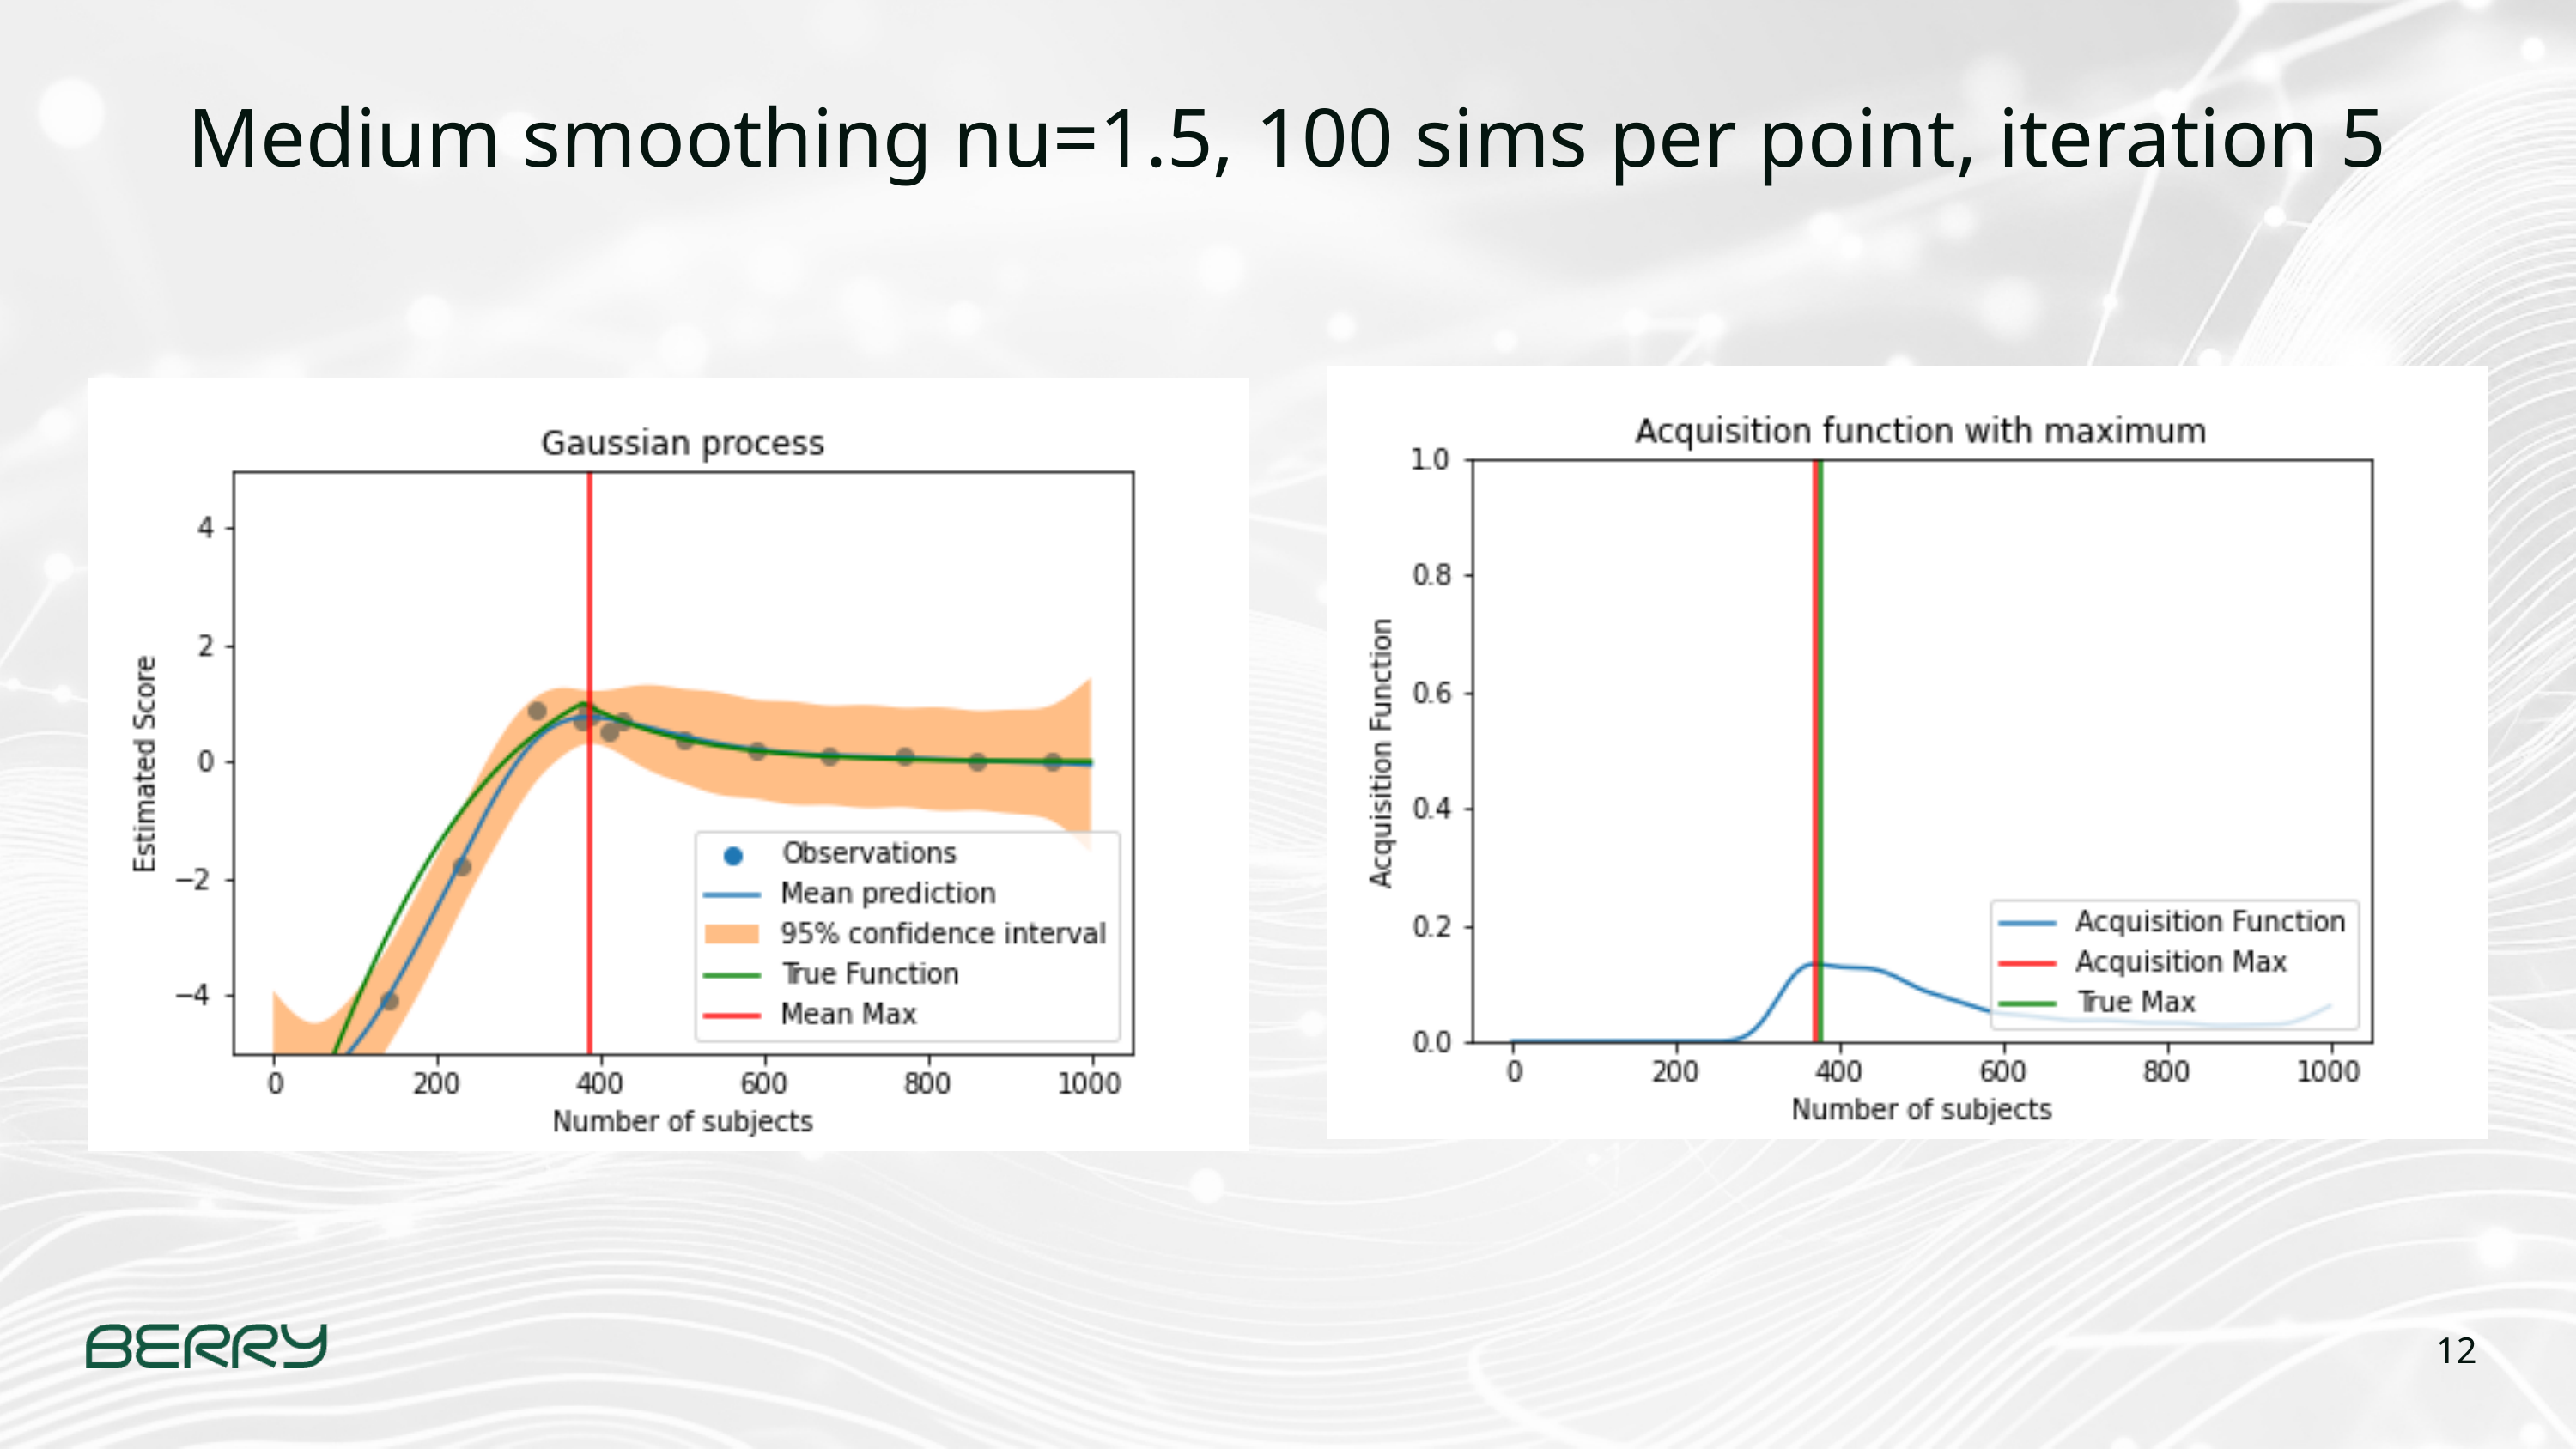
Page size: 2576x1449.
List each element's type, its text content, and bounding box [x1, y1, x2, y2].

picture [0, 0, 2576, 1449]
title Medium smoothing nu=1.5, 100 sims per point, iteration 5 [85, 76, 2490, 204]
